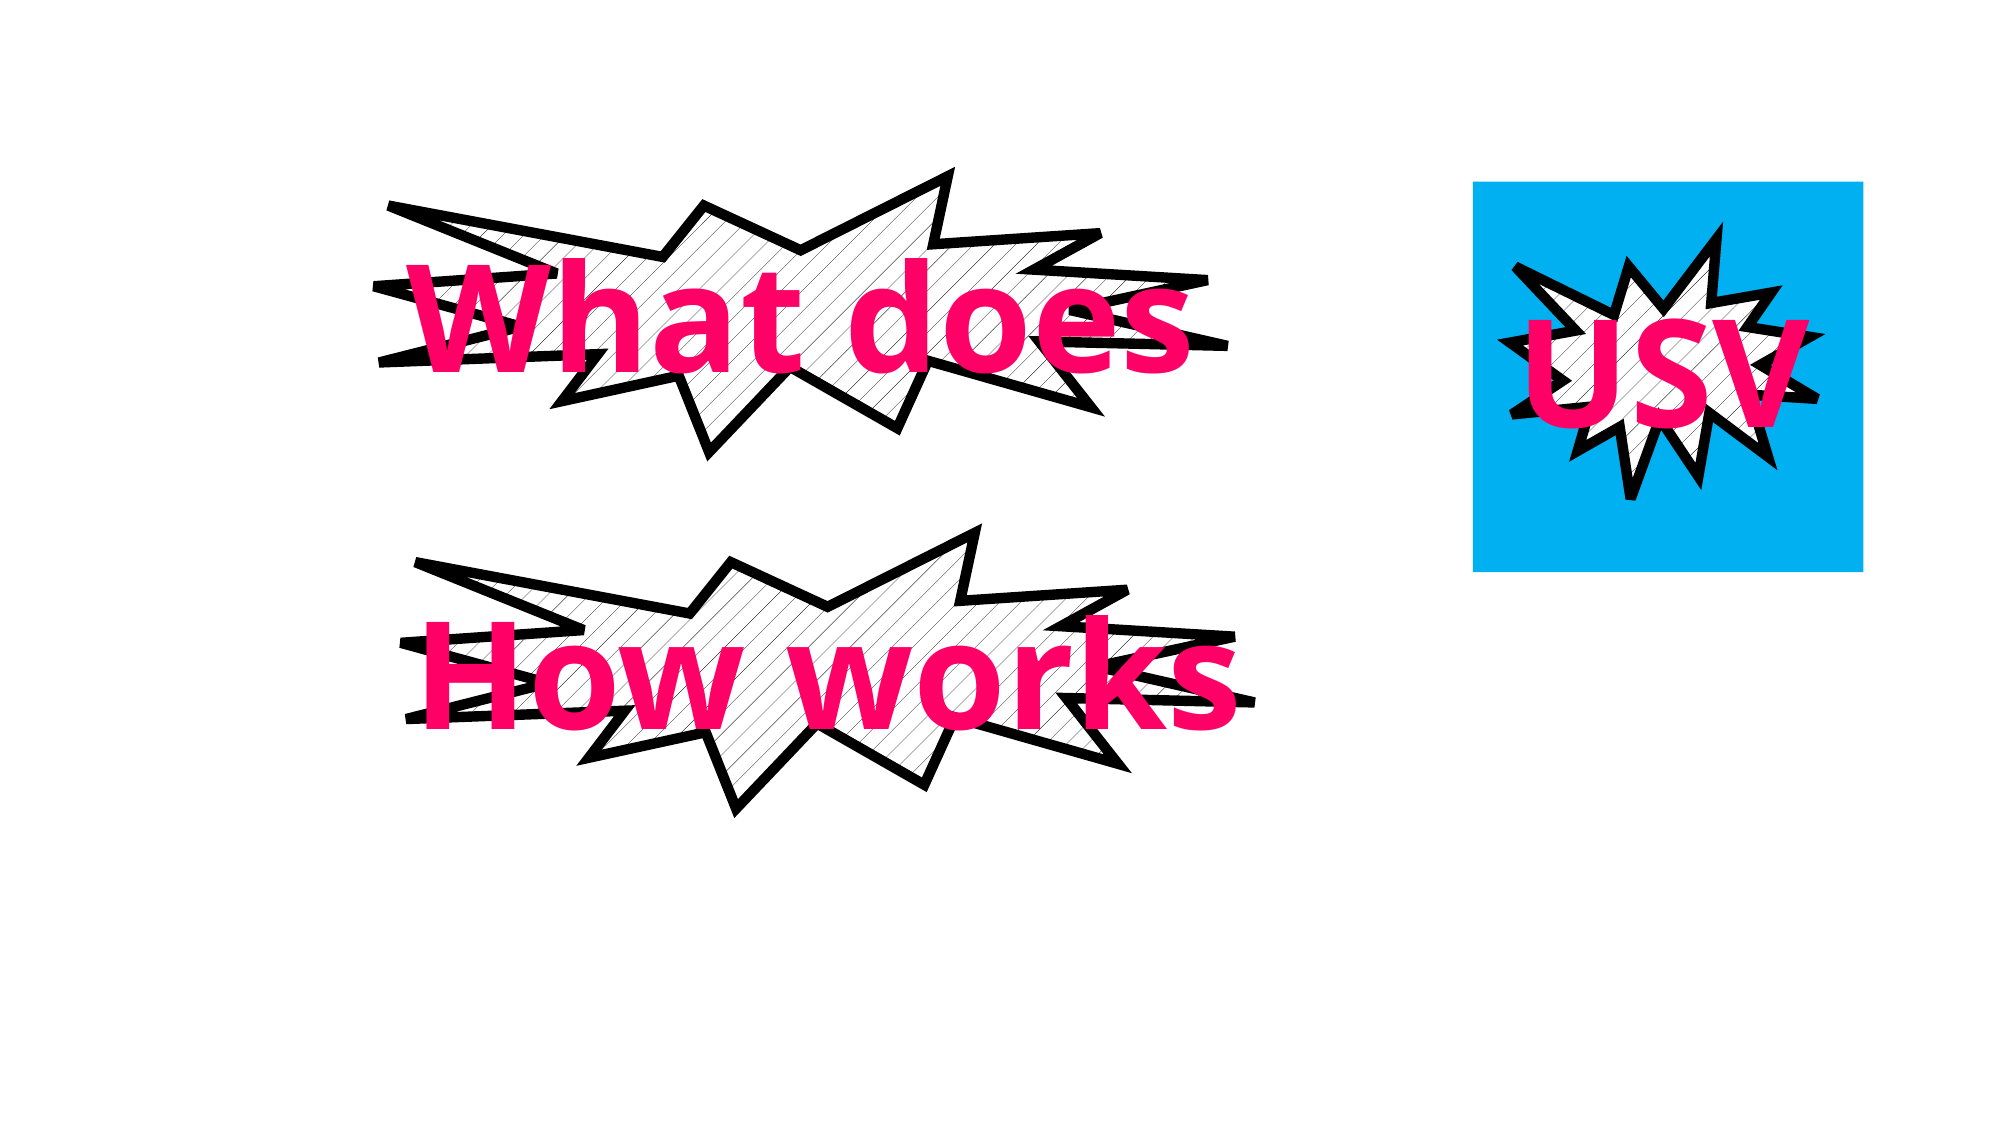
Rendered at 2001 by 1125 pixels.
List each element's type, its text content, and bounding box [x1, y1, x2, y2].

text_box [378, 358, 391, 364]
text_box [373, 284, 391, 293]
text_box USV [1502, 270, 1826, 466]
text_box [387, 204, 445, 215]
text_box [718, 767, 778, 811]
text_box What does [391, 215, 1210, 411]
text_box [721, 560, 755, 572]
text_box [894, 530, 977, 572]
text_box [1472, 181, 1865, 573]
text_box [1626, 264, 1633, 270]
text_box [414, 561, 474, 572]
text_box [865, 411, 907, 430]
text_box [691, 411, 750, 454]
text_box [1691, 235, 1718, 270]
text_box [695, 204, 727, 215]
text_box How works [398, 572, 1257, 767]
text_box [1210, 340, 1228, 347]
text_box [1514, 265, 1525, 270]
text_box [891, 767, 934, 787]
text_box [1624, 466, 1644, 500]
text_box [1690, 466, 1702, 480]
text_box [868, 174, 950, 215]
